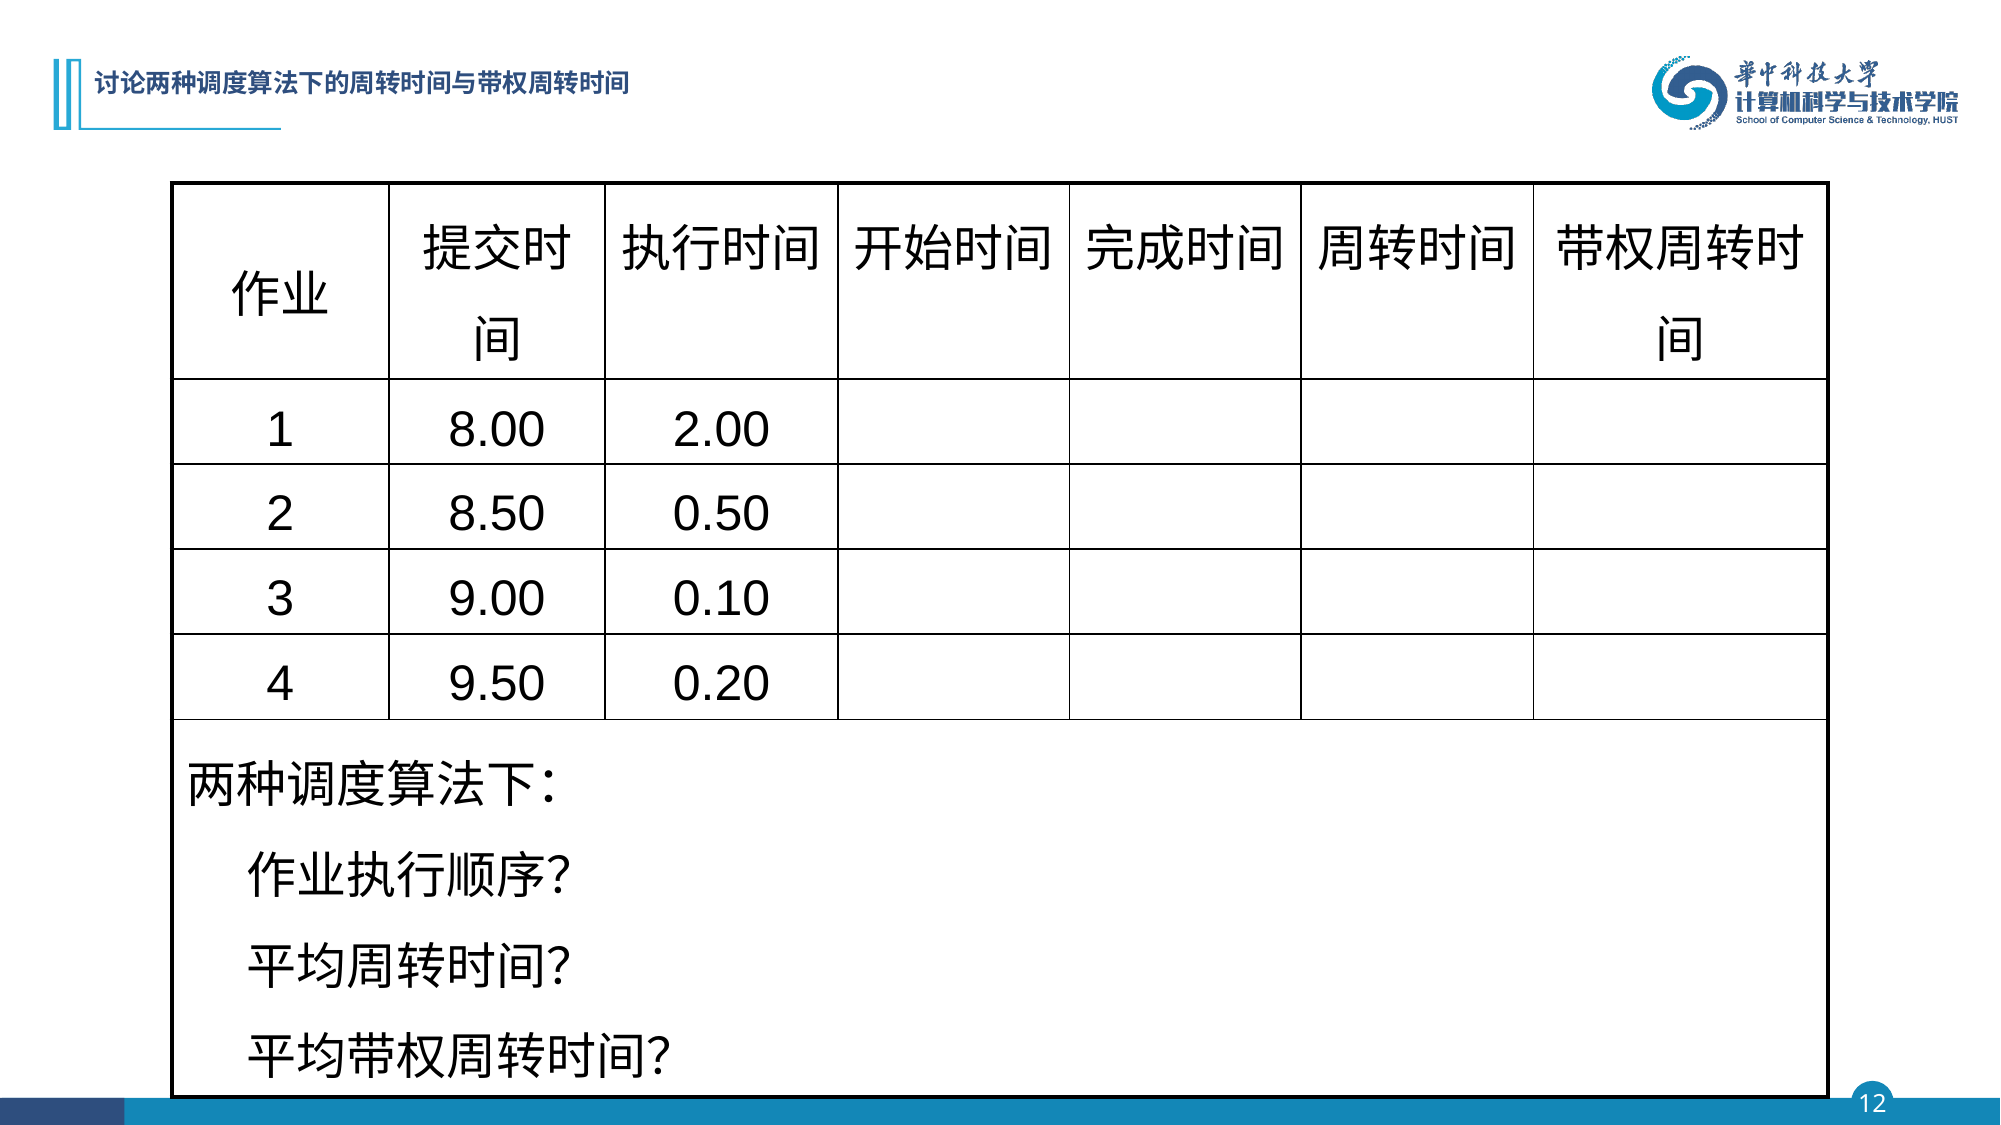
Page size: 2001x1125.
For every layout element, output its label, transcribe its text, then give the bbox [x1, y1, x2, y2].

table_cell [1070, 550, 1300, 633]
picture [1653, 56, 1678, 79]
table_cell 2 [174, 465, 388, 548]
table_header 完成时间 [1070, 185, 1300, 378]
table_cell [1070, 465, 1300, 548]
table_header 作业 [174, 185, 388, 378]
table_cell [839, 550, 1069, 633]
table_cell 9.00 [390, 550, 604, 633]
table_cell [839, 465, 1069, 548]
table_cell [1302, 380, 1533, 463]
table_cell 8.50 [390, 465, 604, 548]
table_cell 1 [174, 380, 388, 463]
table_cell 8.00 [390, 380, 604, 463]
table_cell 0.10 [606, 550, 837, 633]
table_cell [1070, 380, 1300, 463]
table_header 带权周转时间 [1534, 185, 1826, 378]
table_header 开始时间 [839, 185, 1069, 378]
table_cell [1534, 380, 1826, 463]
title 讨论两种调度算法下的周转时间与带权周转时间 [80, 51, 1653, 137]
table_cell 0.50 [606, 465, 837, 548]
table_cell [1070, 635, 1300, 719]
table_cell [1534, 550, 1826, 633]
table_cell [1302, 550, 1533, 633]
table_cell [1534, 635, 1826, 719]
table_cell 9.50 [390, 635, 604, 719]
table_header 执行时间 [606, 185, 837, 378]
table_cell 两种调度算法下： 作业执行顺序？ 平均周转时间？ 平均带权周转时间？ [174, 720, 1826, 1095]
table_cell [1534, 465, 1826, 548]
table_header 提交时间 [390, 185, 604, 378]
table_cell [1302, 465, 1533, 548]
table_cell 2.00 [606, 380, 837, 463]
table_cell [839, 380, 1069, 463]
table_cell [839, 635, 1069, 719]
table_cell [1302, 635, 1533, 719]
table_header 周转时间 [1302, 185, 1533, 378]
picture [1653, 56, 1958, 130]
table_cell 4 [174, 635, 388, 719]
table_cell 3 [174, 550, 388, 633]
table_cell 0.20 [606, 635, 837, 719]
